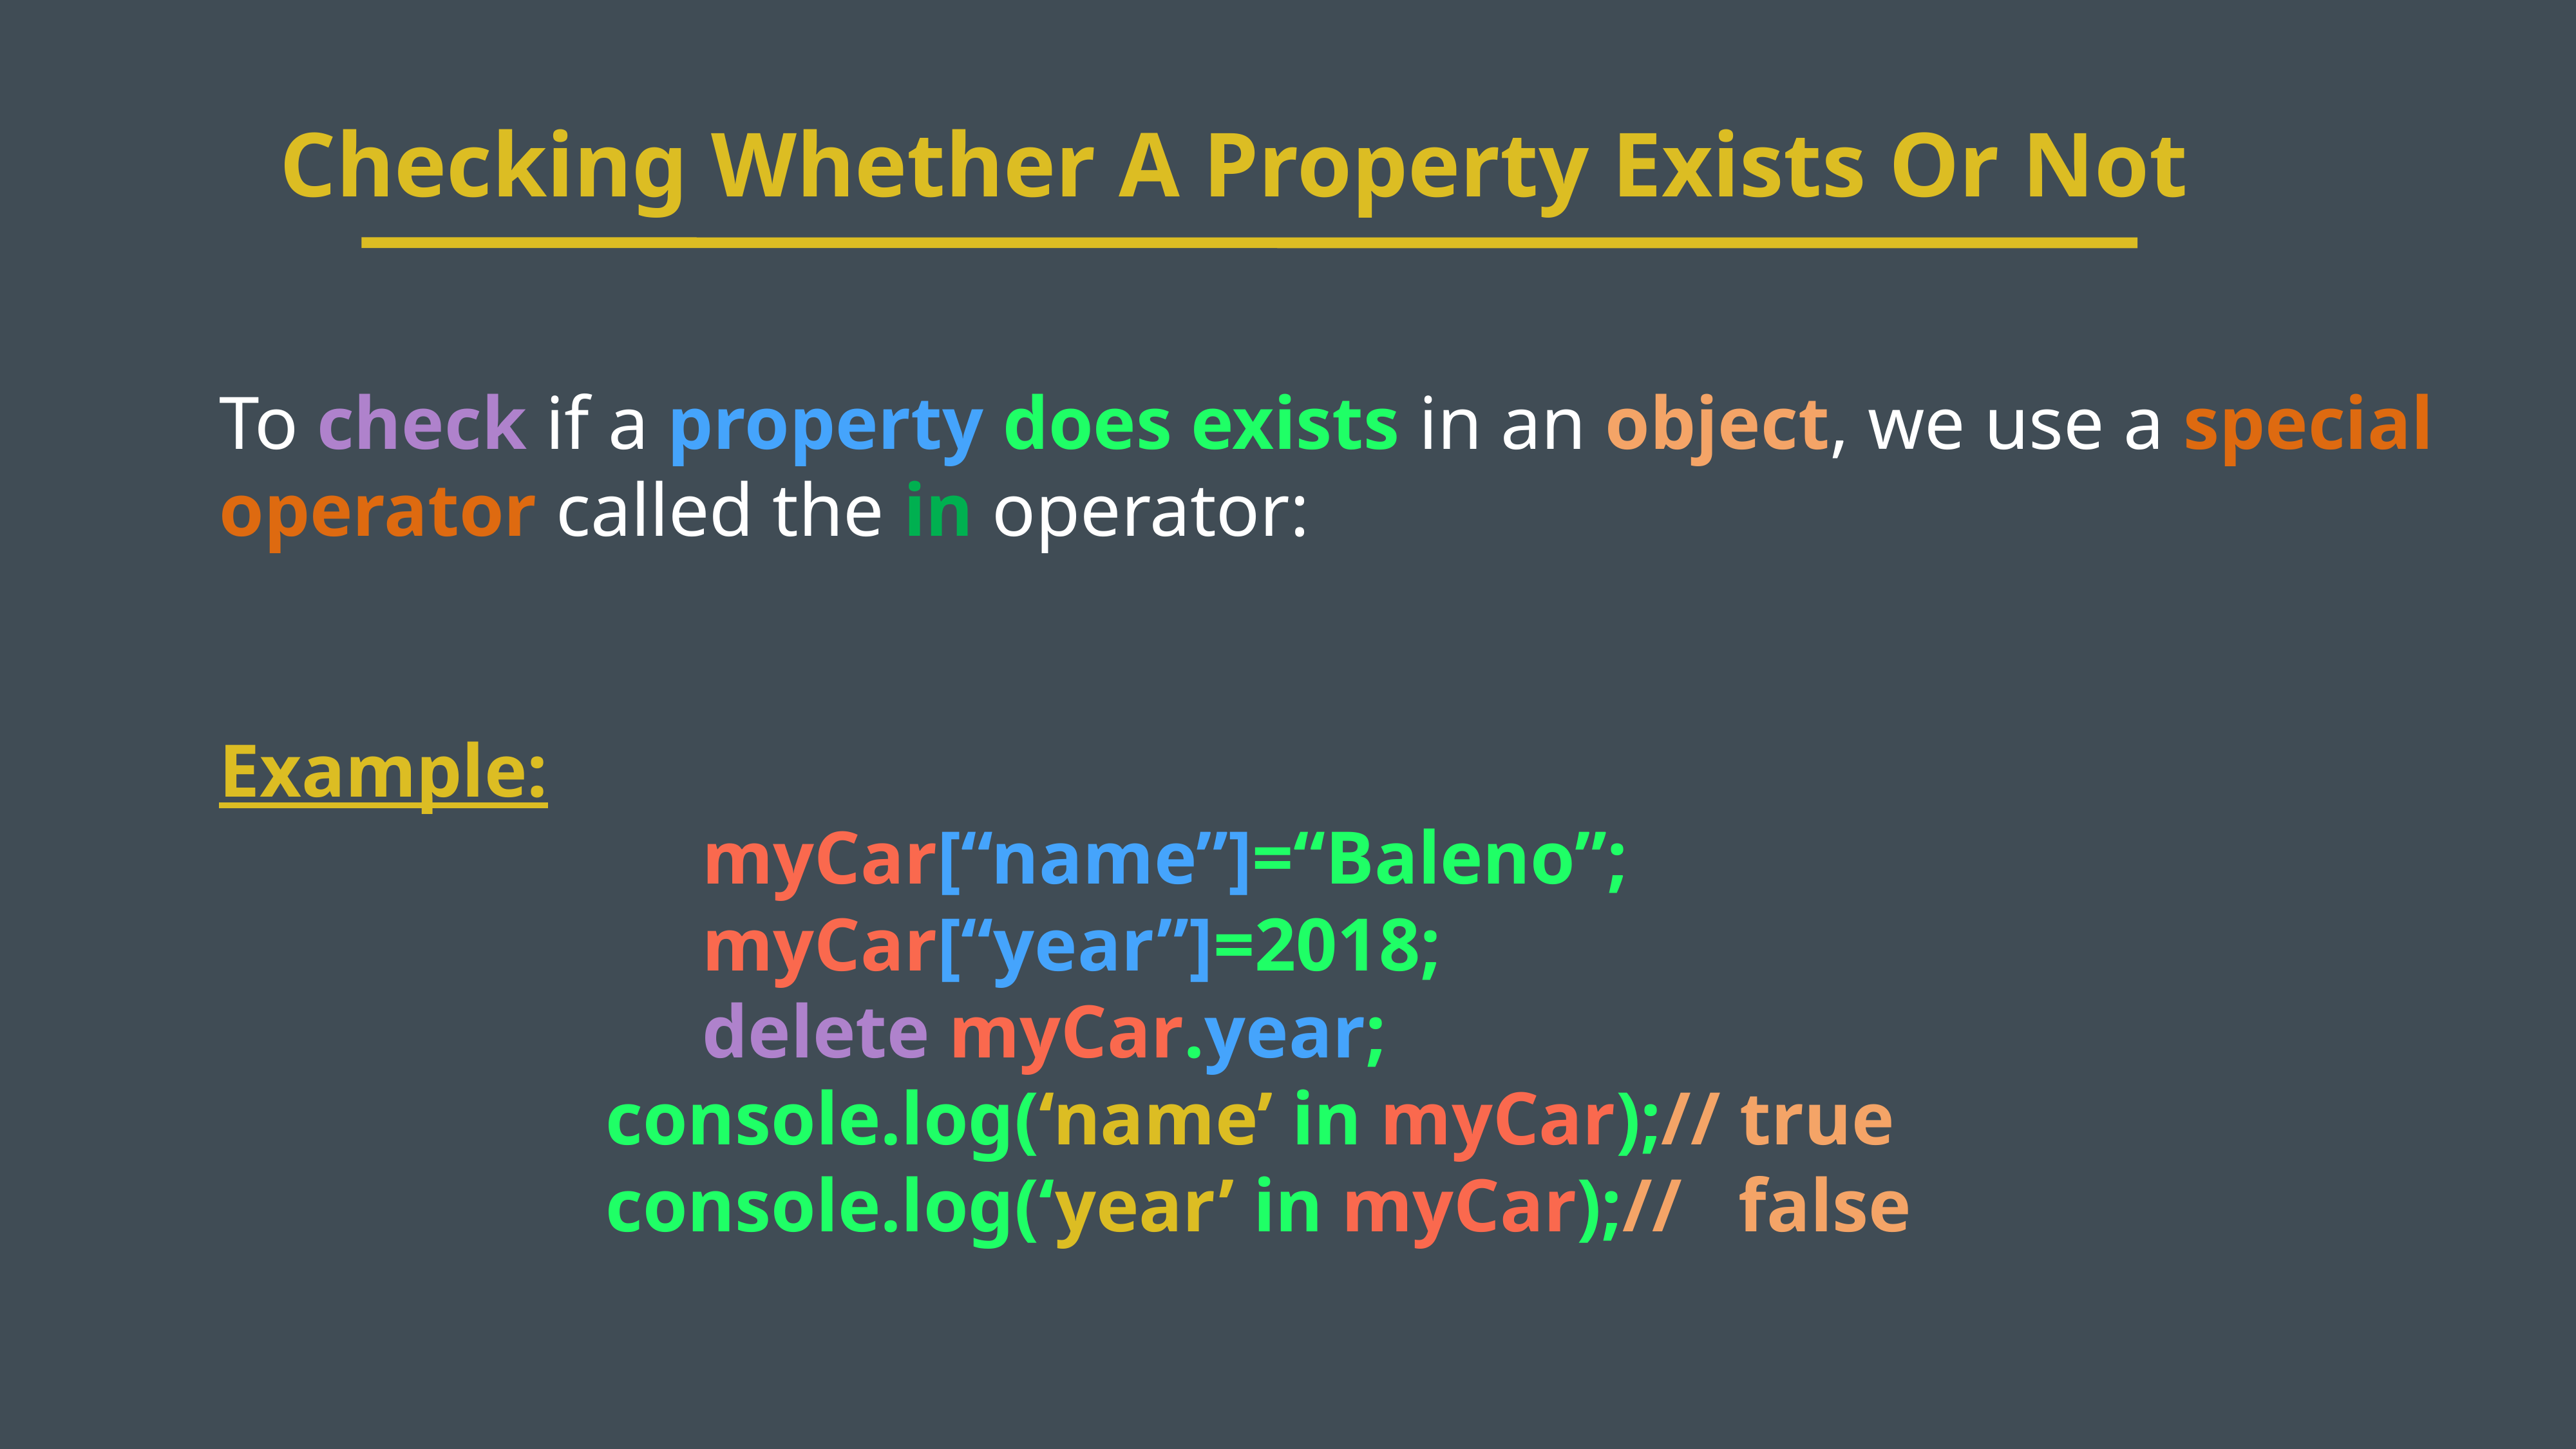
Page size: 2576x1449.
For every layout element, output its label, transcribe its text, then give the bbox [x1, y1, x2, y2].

text_box To check if a property does exists in an object, we use a special operator called the in operator: Example: myCar[“name”]=“Baleno”; myCar[“year”]=2018; delete myCar.year; console.log(‘name’ in myCar);// true console.log(‘year’ in myCar);// false [209, 372, 2533, 1449]
text_box Checking Whether A Property Exists Or Not [166, 128, 2304, 214]
